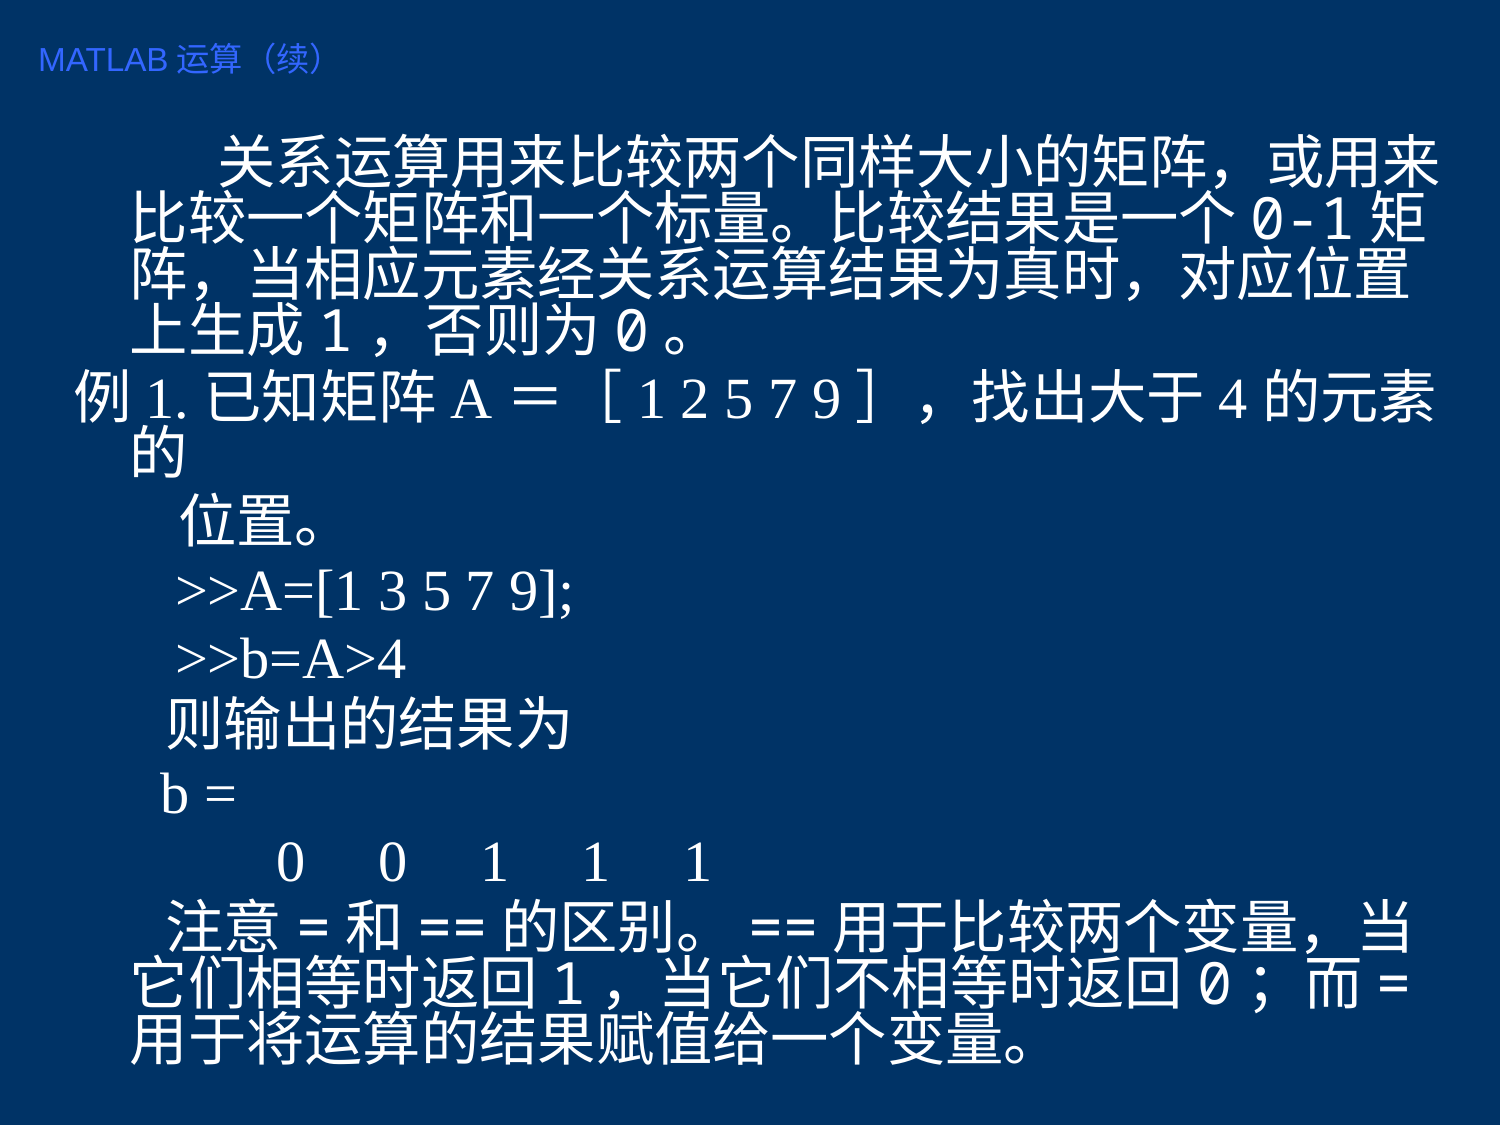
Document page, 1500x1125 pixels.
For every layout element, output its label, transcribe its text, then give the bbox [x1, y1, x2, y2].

title MATLAB运算（续） [23, 31, 1349, 96]
list 关系运算用来比较两个同样大小的矩阵，或用来比较一个矩阵和一个标量。比较结果是一个0-1矩阵，当相应元素经关系运算结果为真时，对应位置上生成1，否则为0。 例1.已知矩阵A＝［1 2 5 7 9］，找出大于4的元素的 位置。 >>A=[1 3 5 7 9]; >>b=A>4 则输出的结果为 b = 0 0 1 1 1 注意=和==的区别。==用于比较两个变量，当它们相等时返回1，当它们不相等时返回0；而=用于将运算的结果赋值给一个变量。 [58, 131, 1459, 1125]
